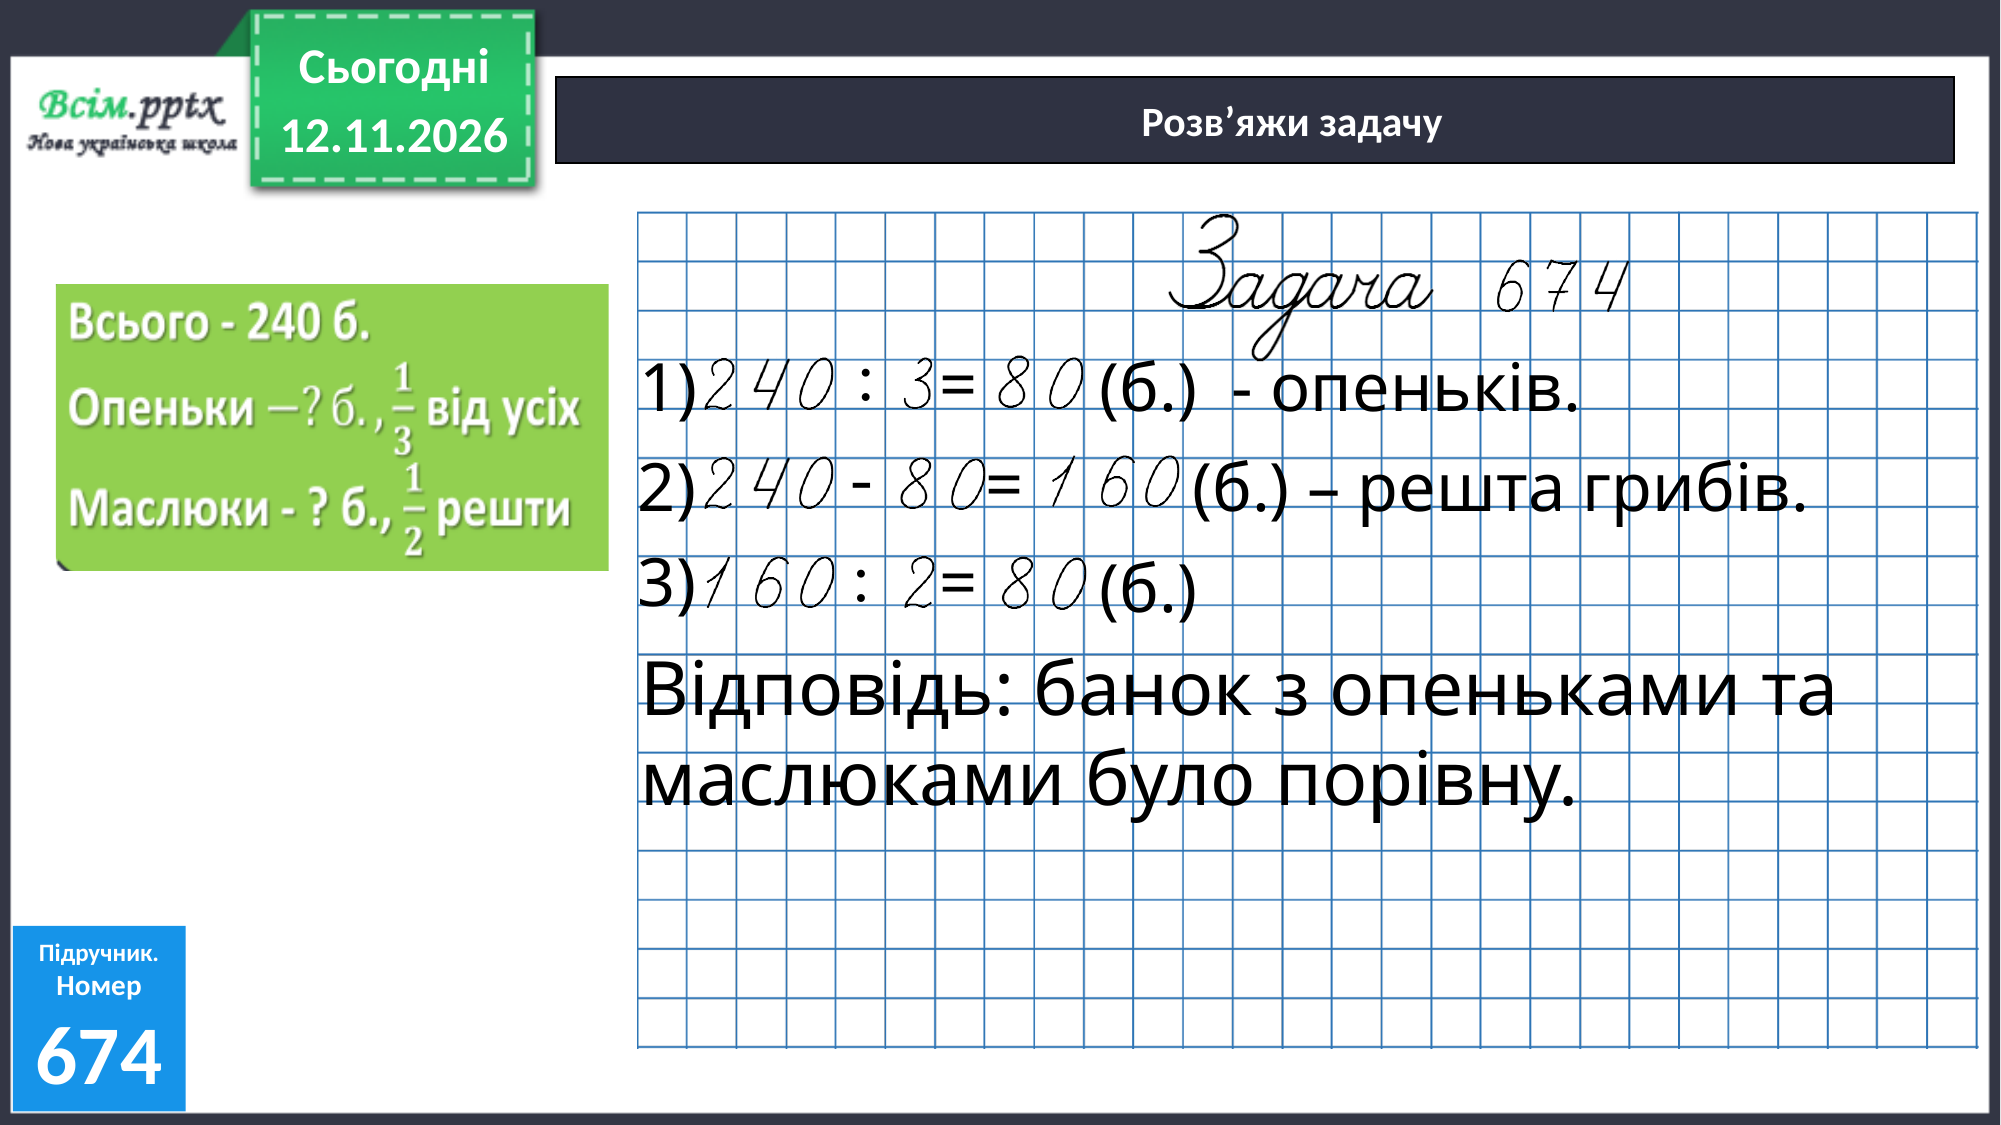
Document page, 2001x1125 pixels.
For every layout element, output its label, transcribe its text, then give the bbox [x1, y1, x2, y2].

text_box Підручник. Номер 674 [12, 925, 187, 1112]
picture [0, 0, 2001, 1125]
text_box Розв’яжи задачу [555, 76, 1955, 164]
text_box Сьогодні [284, 26, 535, 101]
text_box 19.05.2022 [263, 101, 524, 164]
